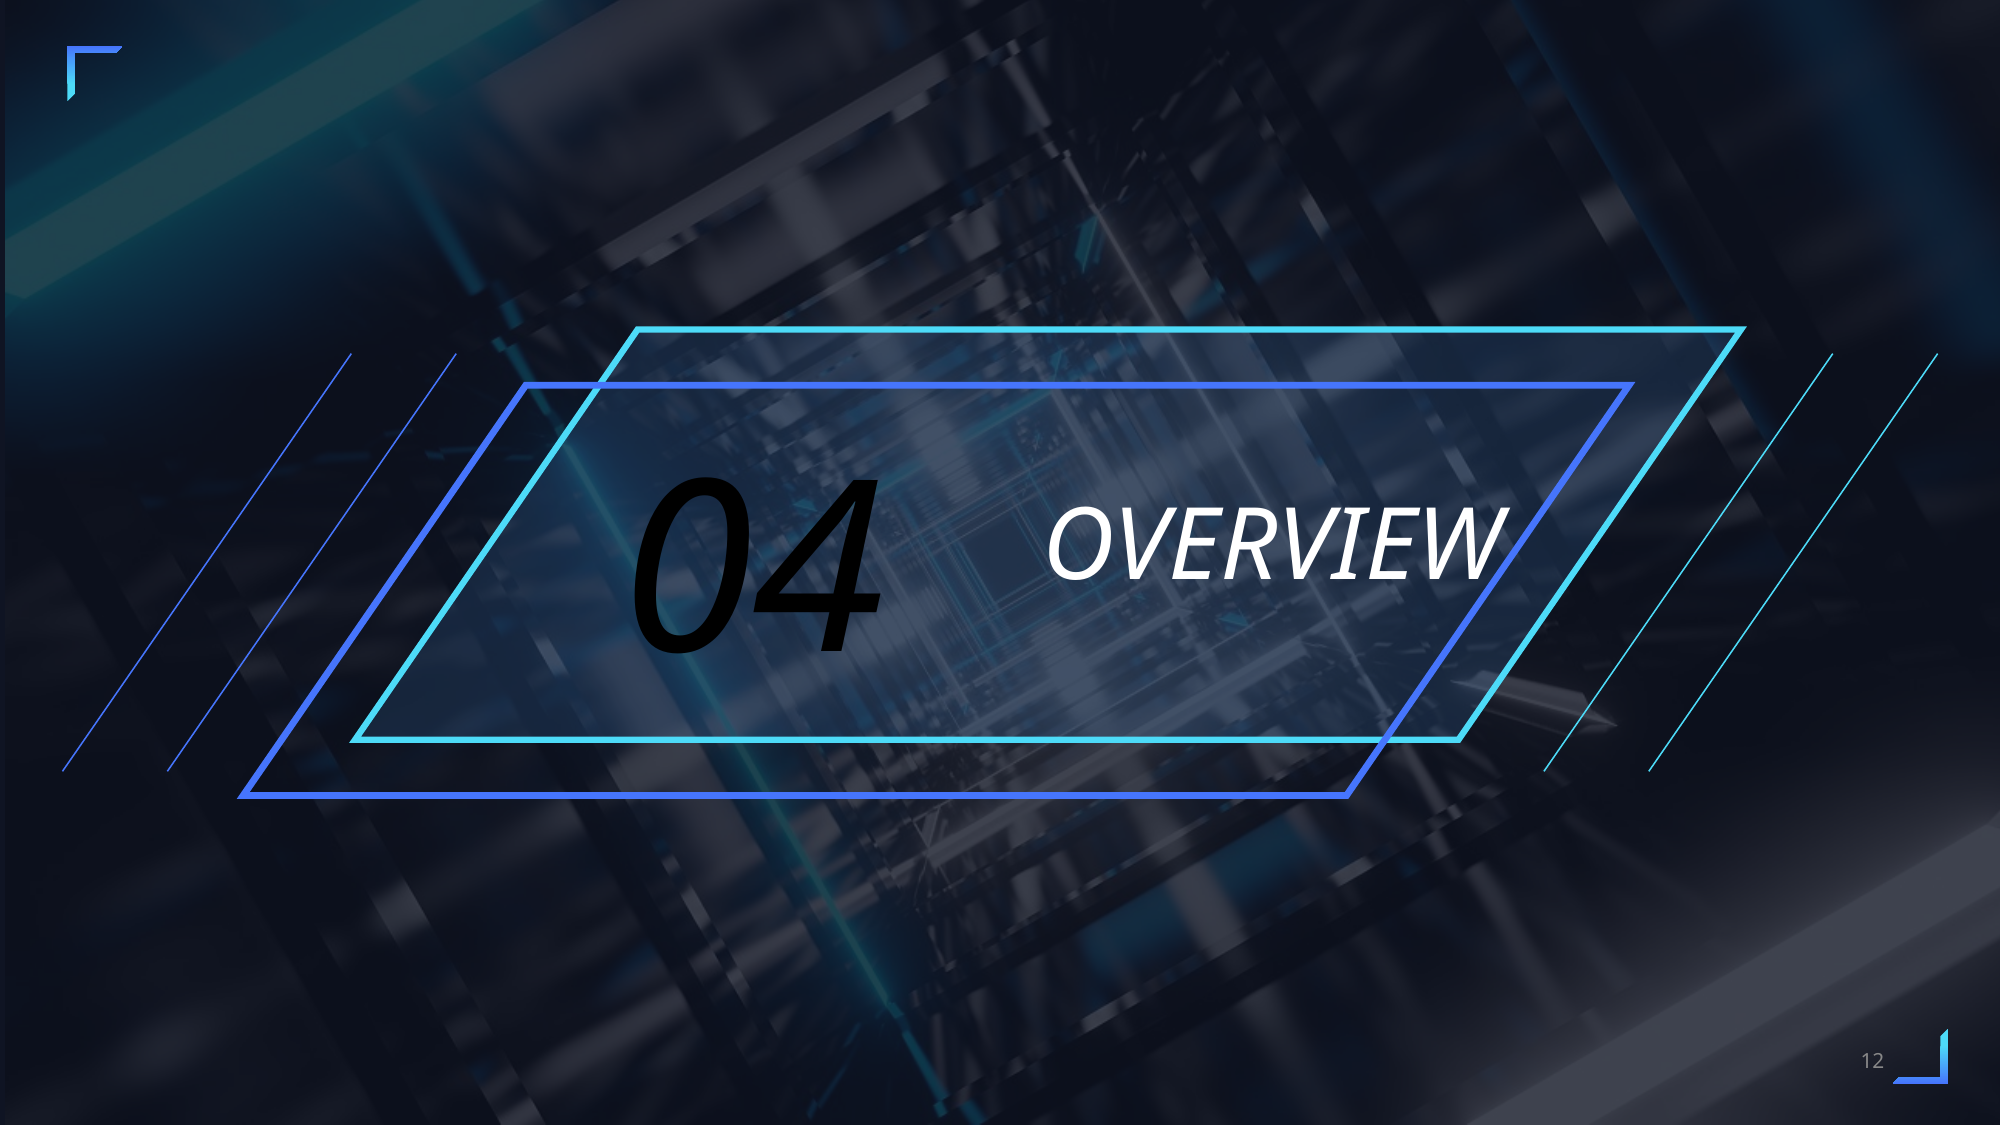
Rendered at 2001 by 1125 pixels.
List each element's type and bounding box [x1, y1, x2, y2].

picture [5, 0, 2000, 1125]
text_box [62, 329, 1938, 796]
